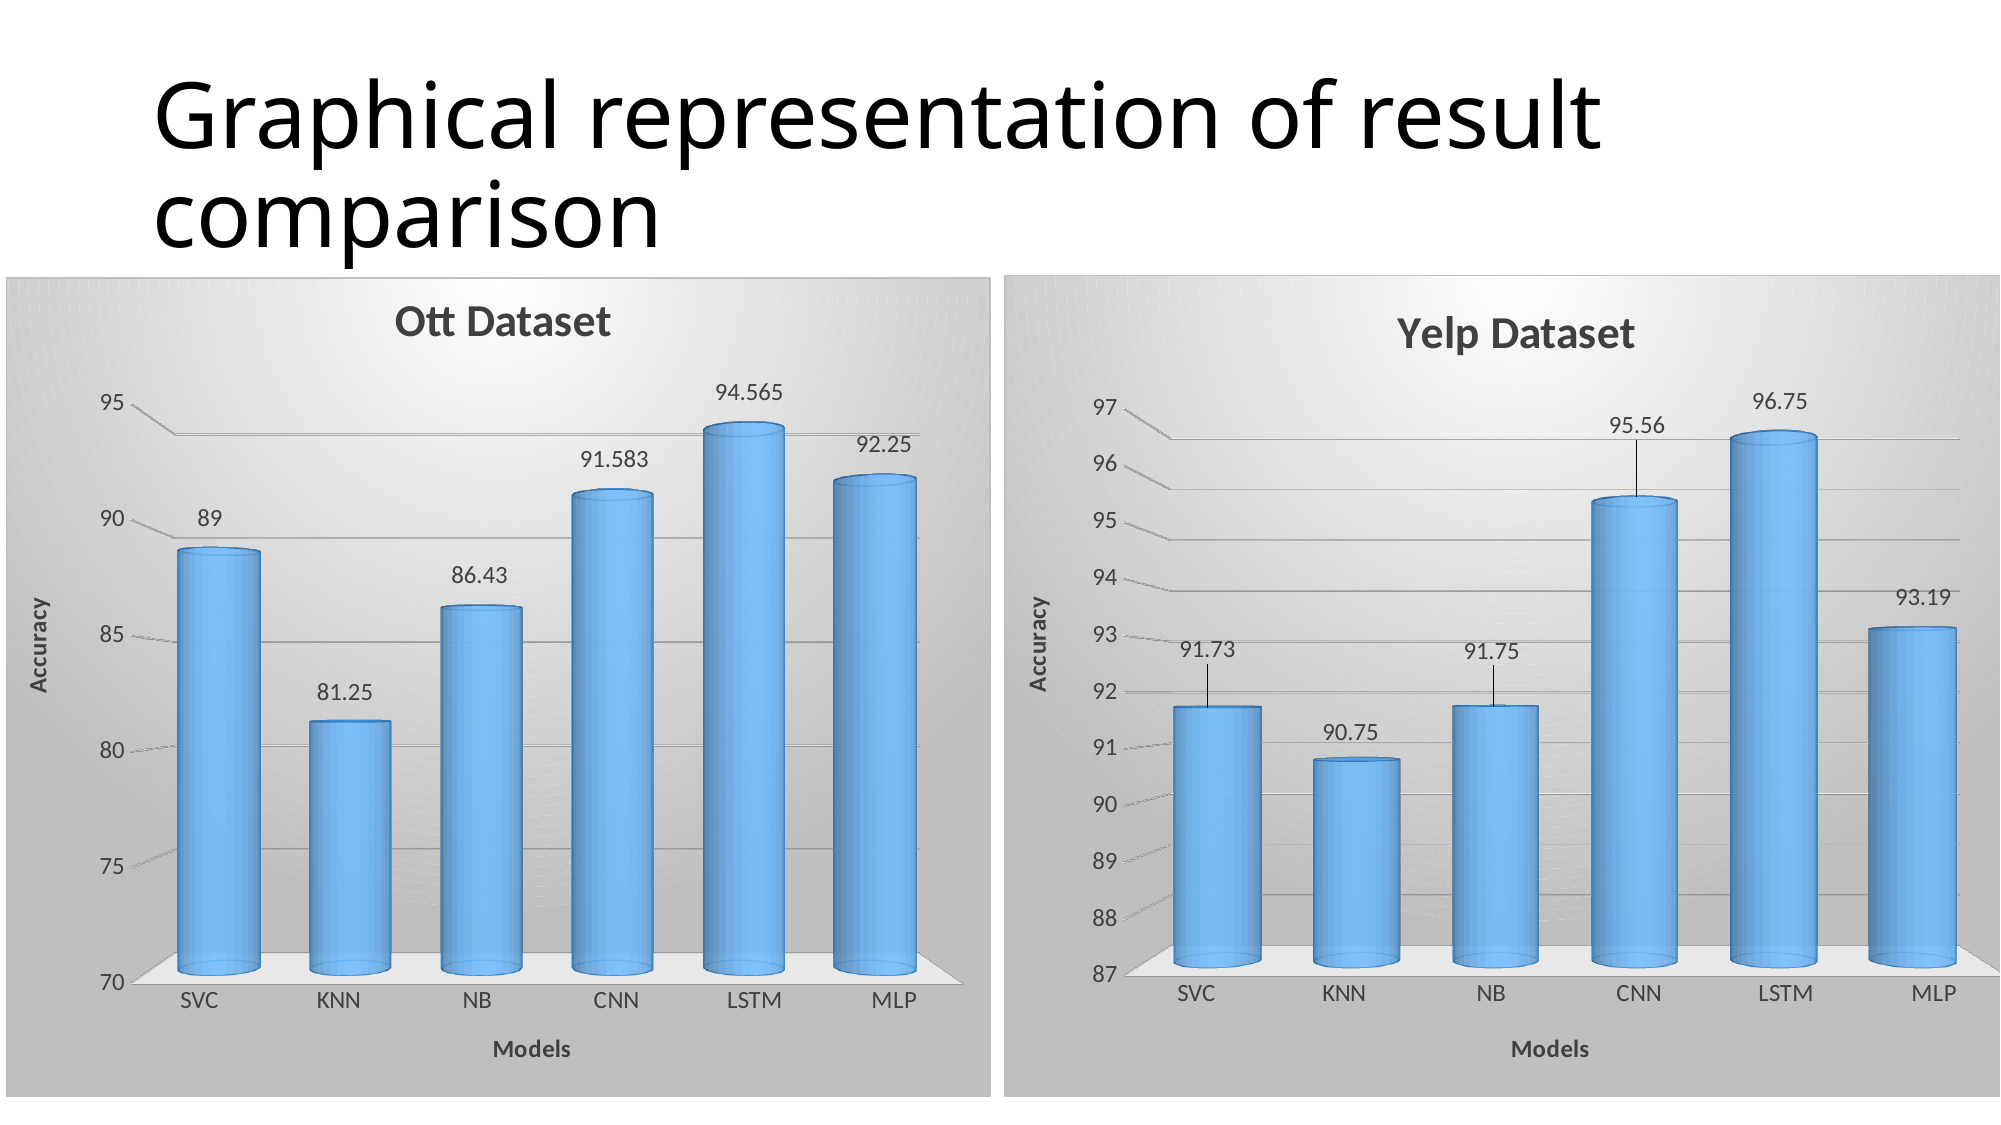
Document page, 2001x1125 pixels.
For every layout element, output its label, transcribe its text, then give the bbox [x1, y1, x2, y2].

chart [1004, 274, 2000, 1097]
title Graphical representation of result comparison [137, 59, 1863, 278]
chart [5, 277, 992, 1097]
